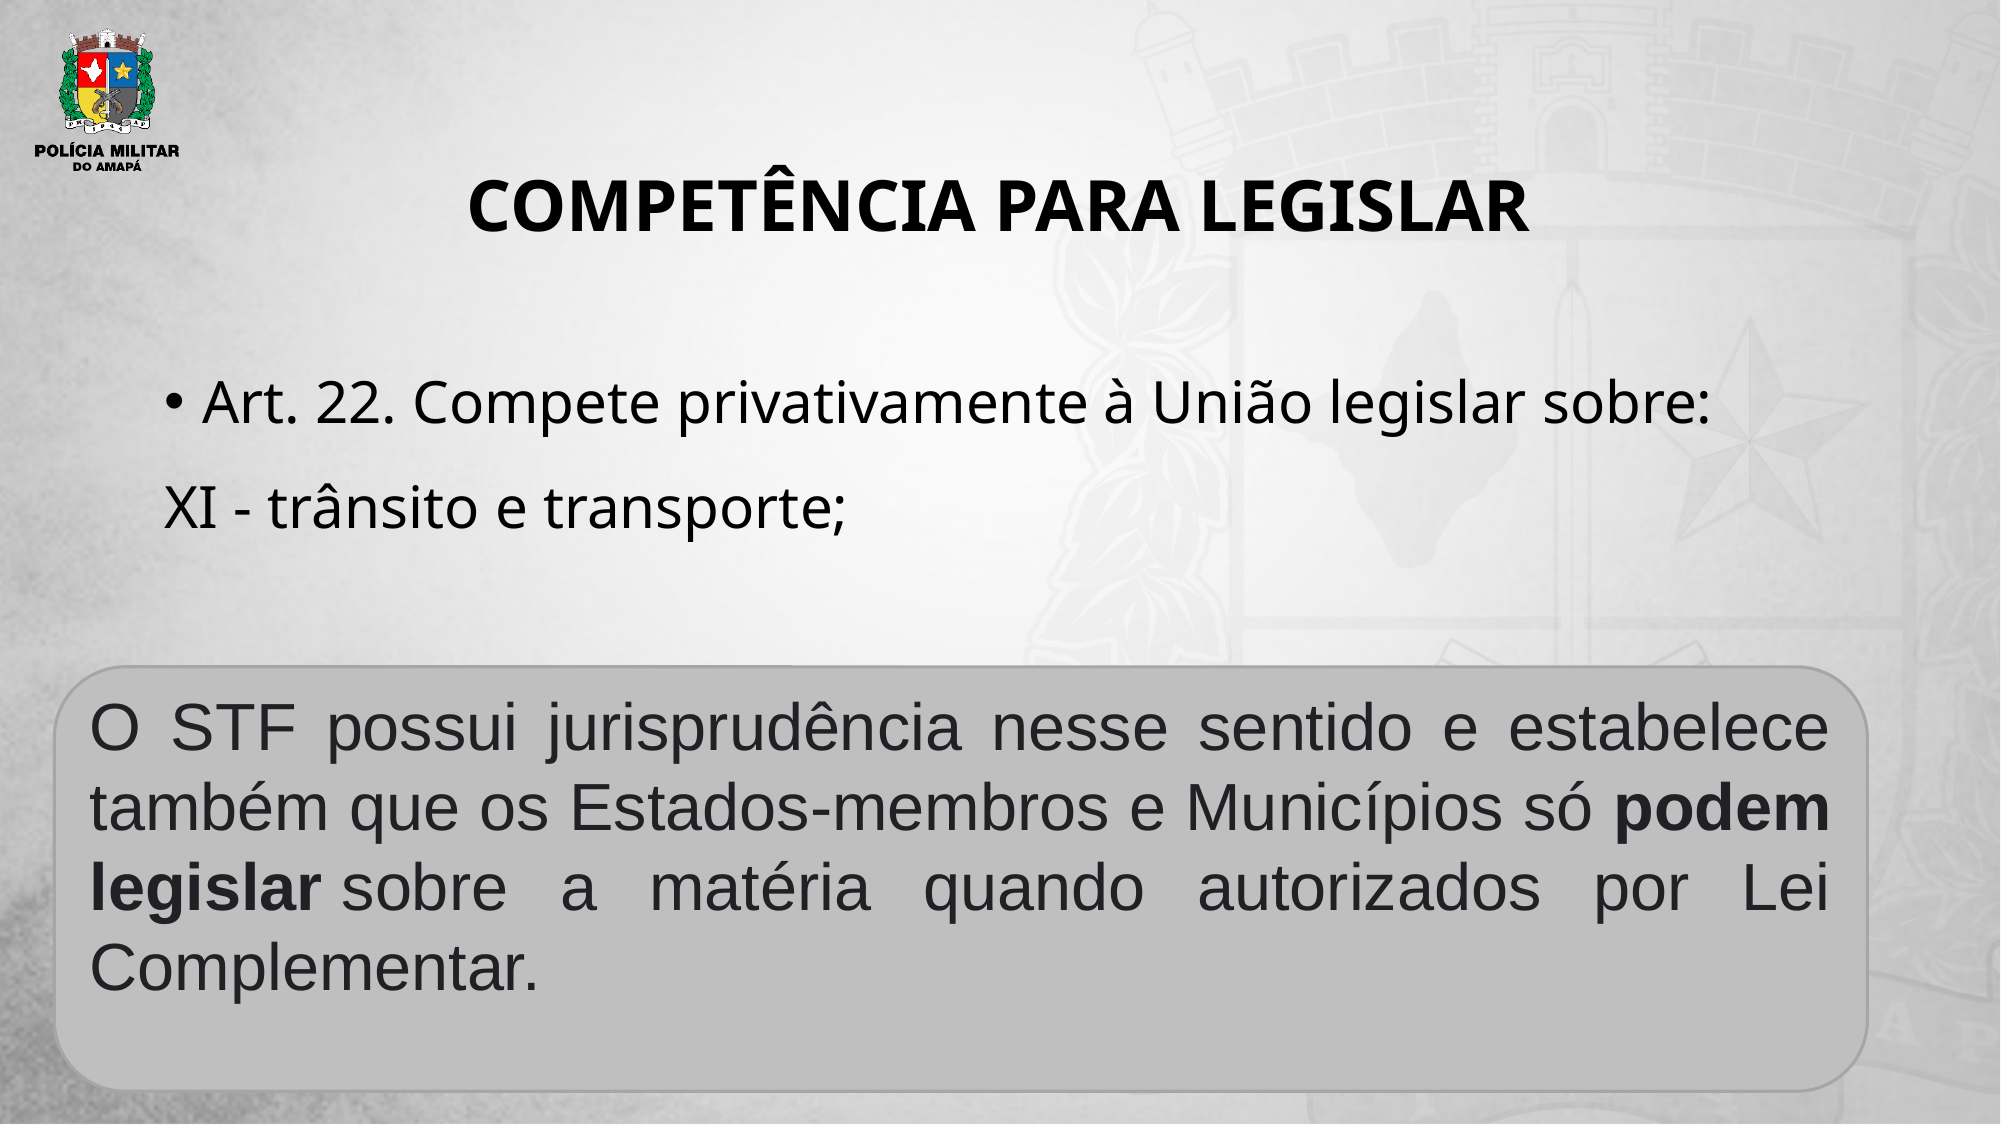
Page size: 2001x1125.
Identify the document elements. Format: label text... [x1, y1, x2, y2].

text_box O STF possui jurisprudência nesse sentido e estabelece também que os Estados-membros e Municípios só podem legislar sobre a matéria quando autorizados por Lei Complementar. [52, 665, 1869, 1093]
title COMPETÊNCIA PARA LEGISLAR [149, 99, 1849, 318]
list Art. 22. Compete privativamente à União legislar sobre: XI - trânsito e transporte; [149, 343, 1849, 686]
picture [0, 0, 2001, 1125]
